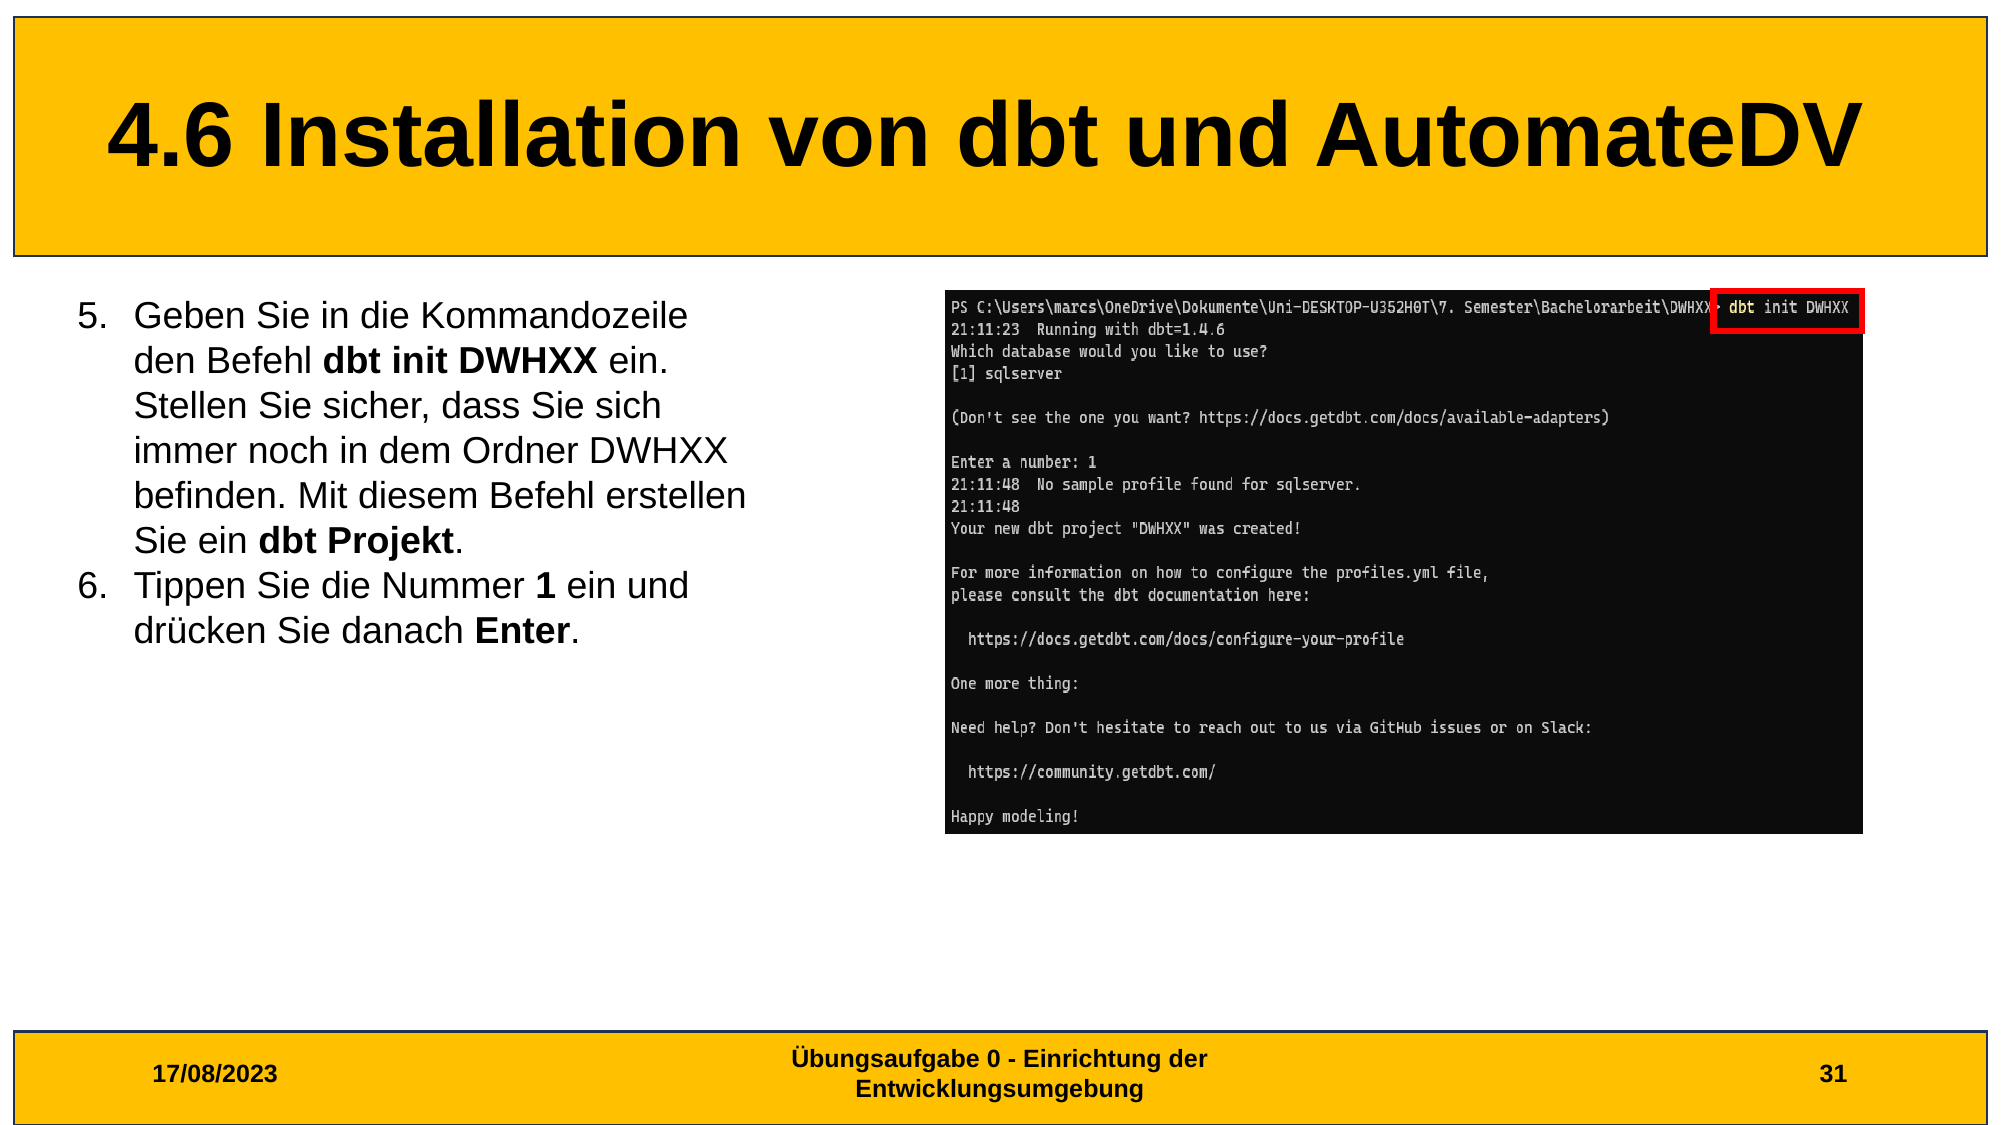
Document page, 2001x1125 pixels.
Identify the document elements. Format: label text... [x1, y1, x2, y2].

slide_number 31 [1412, 1042, 1863, 1103]
picture [945, 290, 1863, 834]
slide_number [137, 1042, 588, 1103]
footer Übungsaufgabe 0 - Einrichtung der Entwicklungsumgebung [662, 1042, 1338, 1103]
title 4.6 Installation von dbt und AutomateDV [92, 27, 1973, 246]
text_box [13, 1030, 1988, 1125]
text_box [13, 16, 1988, 257]
text_box Geben Sie in die Kommandozeile den Befehl dbt init DWHXX ein. Stellen Sie sicher, dass Sie sich immer noch in dem Ordner DWHXX befinden. Mit diesem Befehl erstellen Sie ein dbt Projekt. Tippen Sie die Nummer 1 ein und drücken Sie danach Enter. [62, 283, 776, 704]
